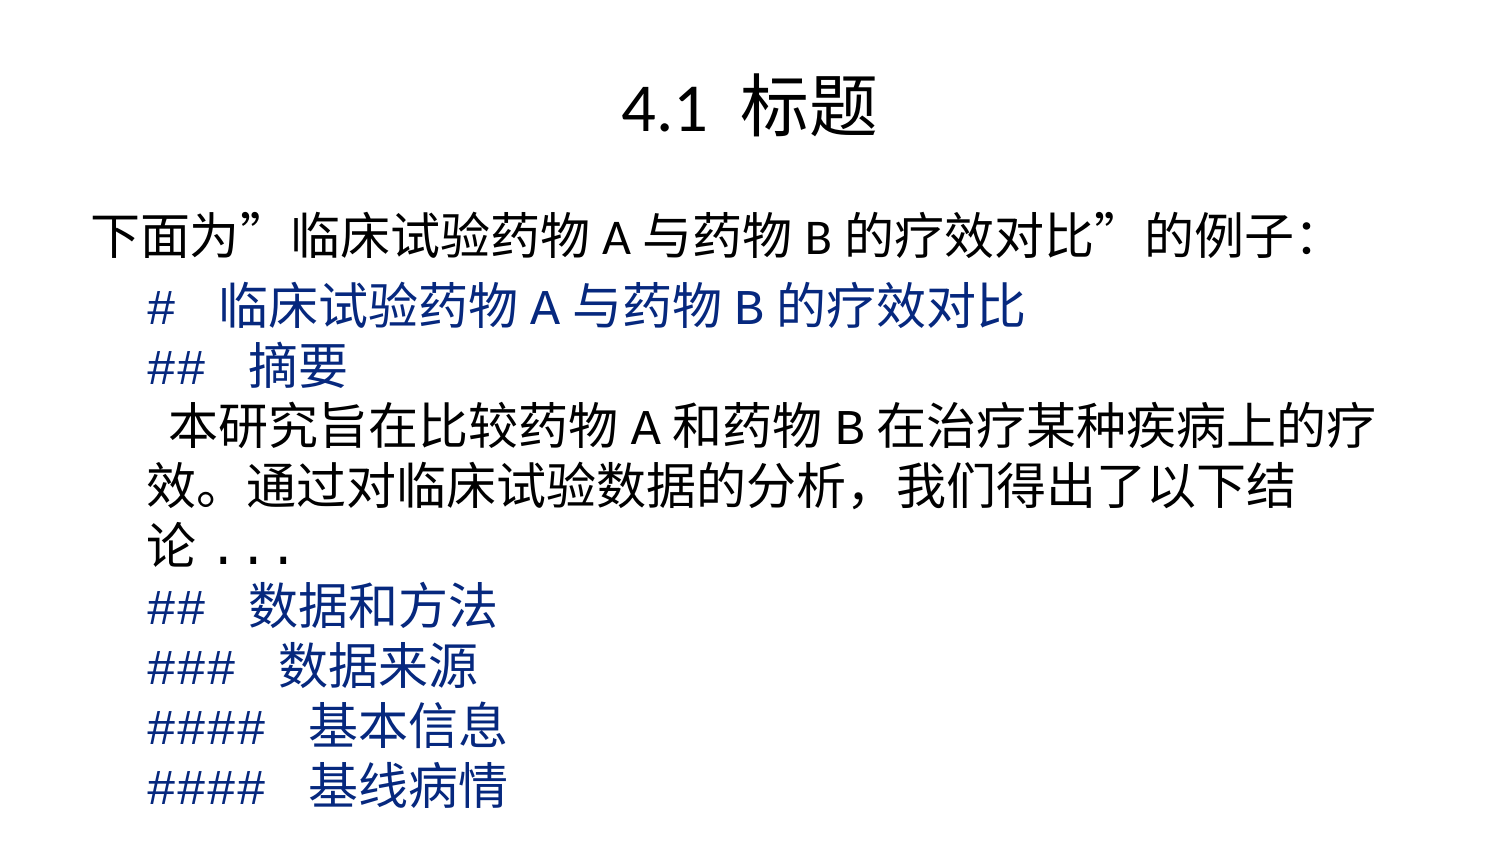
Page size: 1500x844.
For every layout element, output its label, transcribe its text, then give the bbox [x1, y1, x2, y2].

title 4.1 标题 [75, 33, 1425, 175]
list 下面为”临床试验药物A与药物B的疗效对比”的例子： # 临床试验药物A与药物B的疗效对比 ## 摘要 本研究旨在比较药物A和药物B在治疗某种疾病上的疗效。通过对临床试验数据的分析，我们得出了以下结论... ## 数据和方法 ### 数据来源 #### 基本信息 #### 基线病情 [75, 196, 1425, 754]
